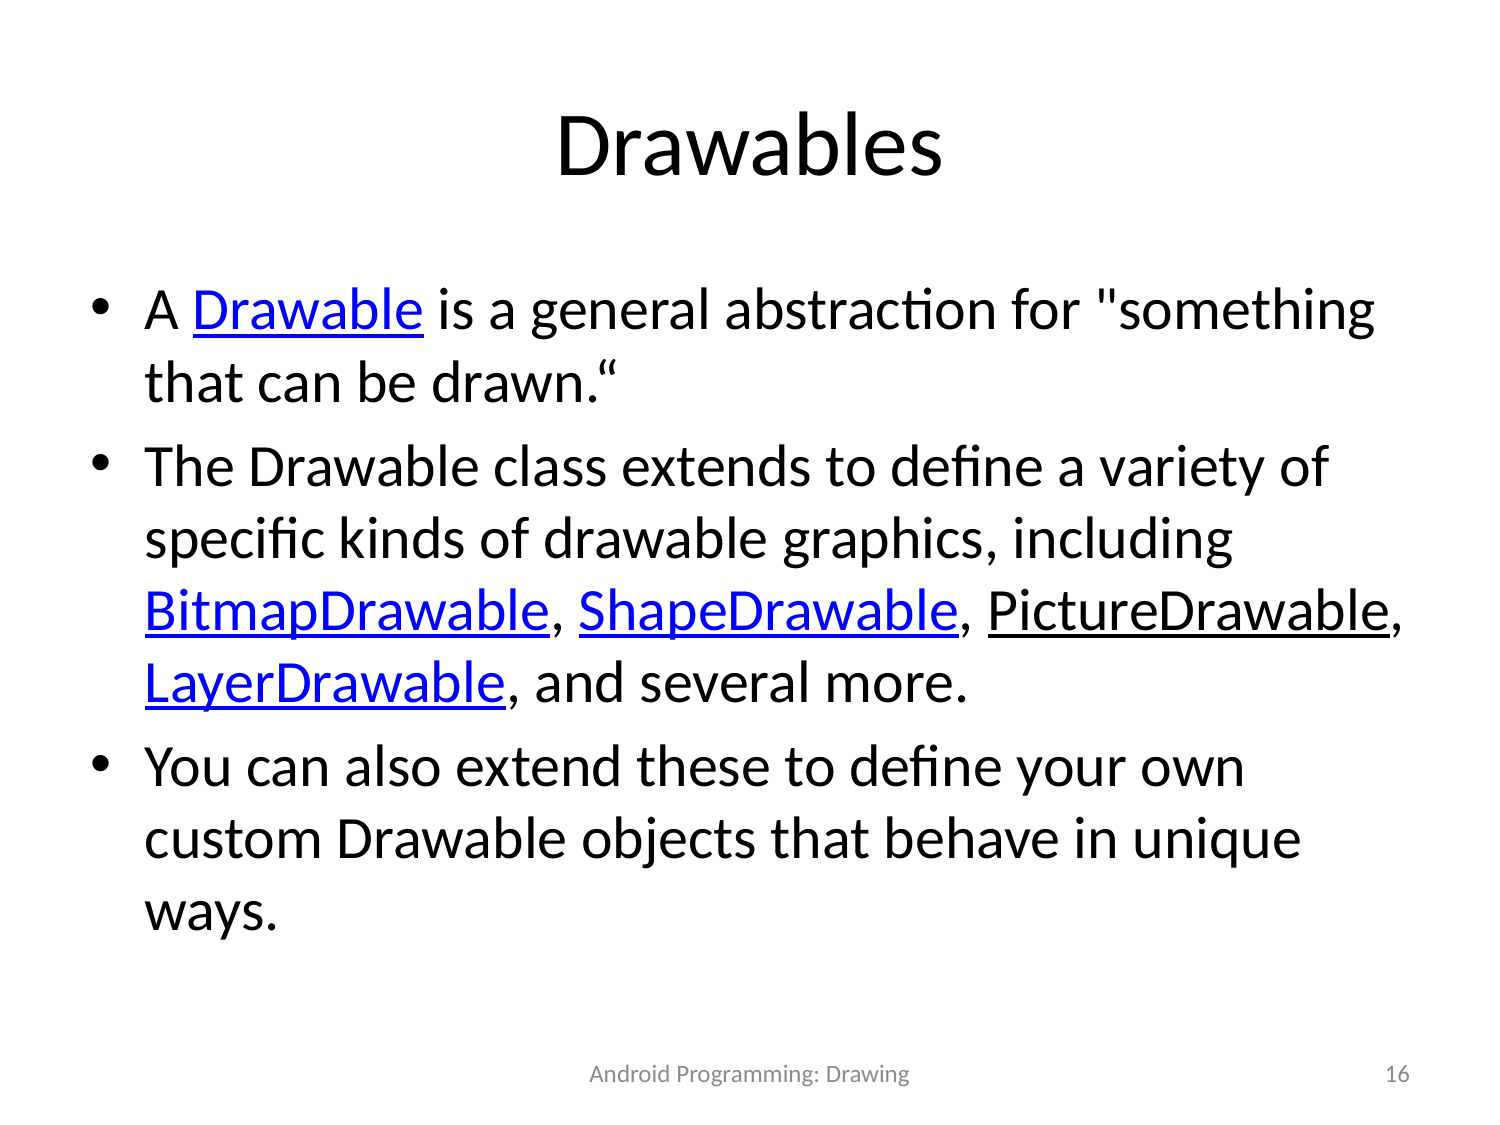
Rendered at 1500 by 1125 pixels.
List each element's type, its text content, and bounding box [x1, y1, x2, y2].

footer Android Programming: Drawing [512, 1042, 988, 1103]
title Drawables [75, 45, 1425, 233]
slide_number 16 [1074, 1042, 1425, 1103]
list A Drawable is a general abstraction for "something that can be drawn.“ The Drawable class extends to define a variety of specific kinds of drawable graphics, including BitmapDrawable, ShapeDrawable, PictureDrawable, LayerDrawable, and several more. You can also extend these to define your own custom Drawable objects that behave in unique ways. [75, 262, 1438, 1005]
